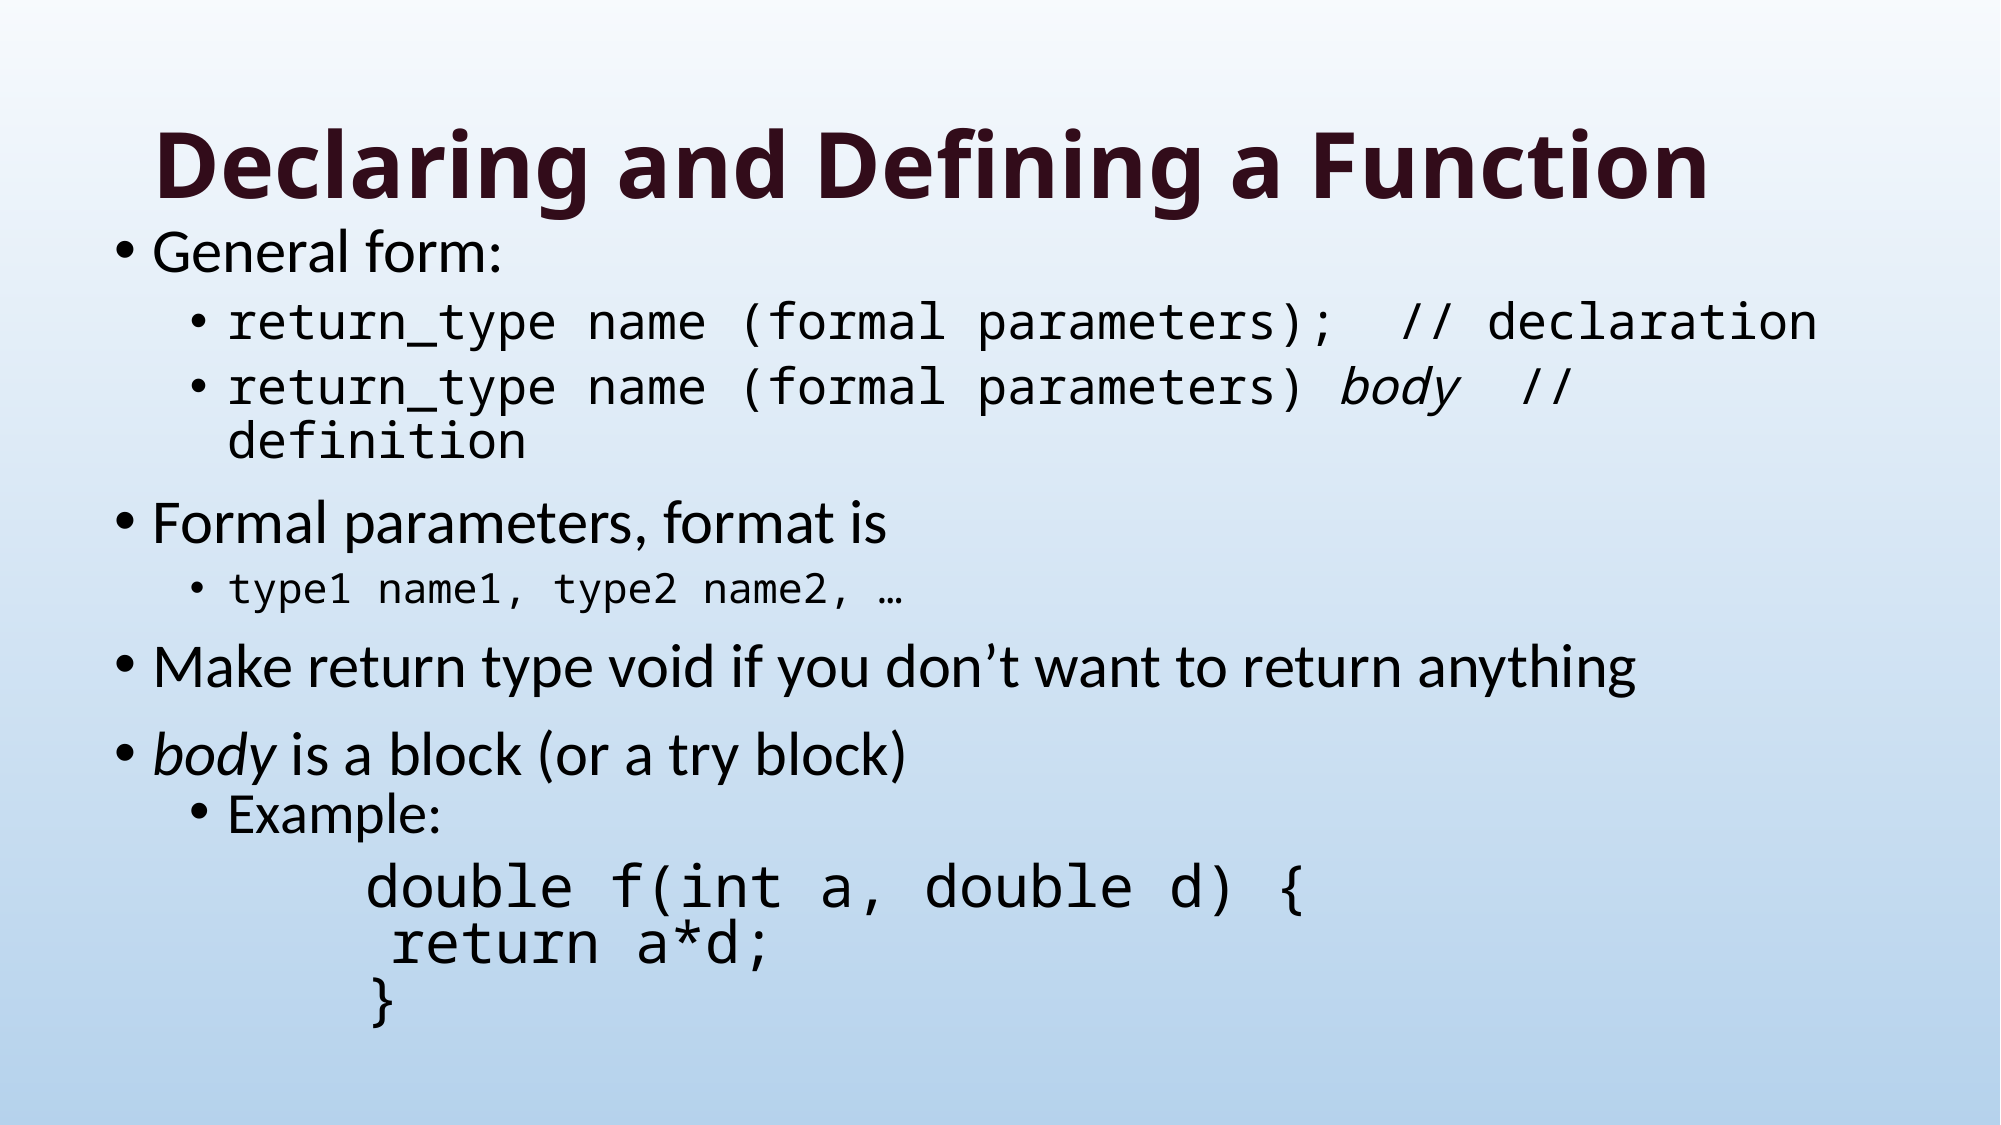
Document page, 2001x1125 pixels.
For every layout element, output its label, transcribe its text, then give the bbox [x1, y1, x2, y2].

title Declaring and Defining a Function [137, 59, 1863, 211]
list General form: return_type name (formal parameters); // declaration return_type name (formal parameters) body // definition Formal parameters, format is type1 name1, type2 name2, … Make return type void if you don’t want to return anything body is a block (or a try block) Example: double f(int a, double d) { return a*d; } [99, 211, 1900, 999]
